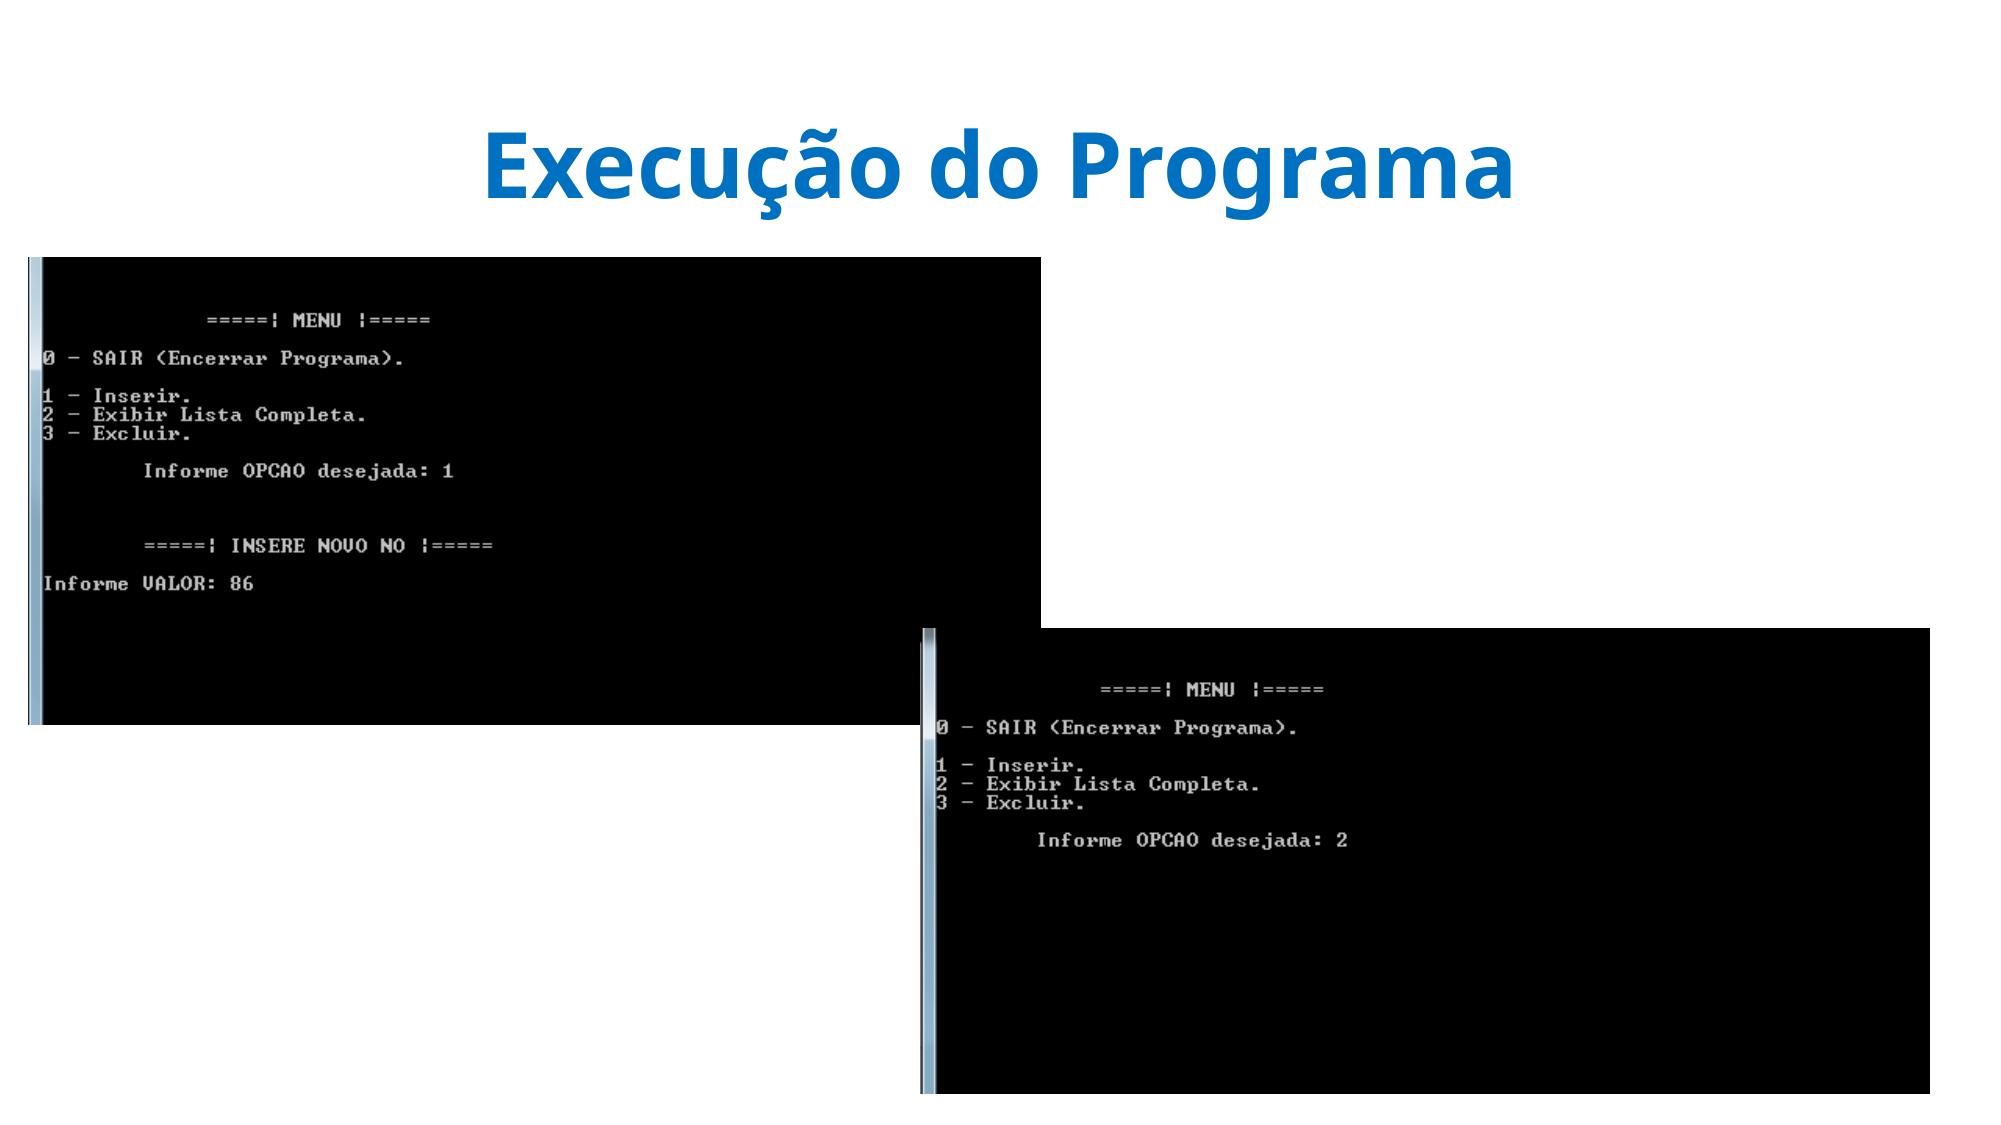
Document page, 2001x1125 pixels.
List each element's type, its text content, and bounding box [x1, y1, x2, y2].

title Execução do Programa [137, 59, 1863, 278]
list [28, 257, 1041, 725]
picture [920, 628, 1930, 1094]
